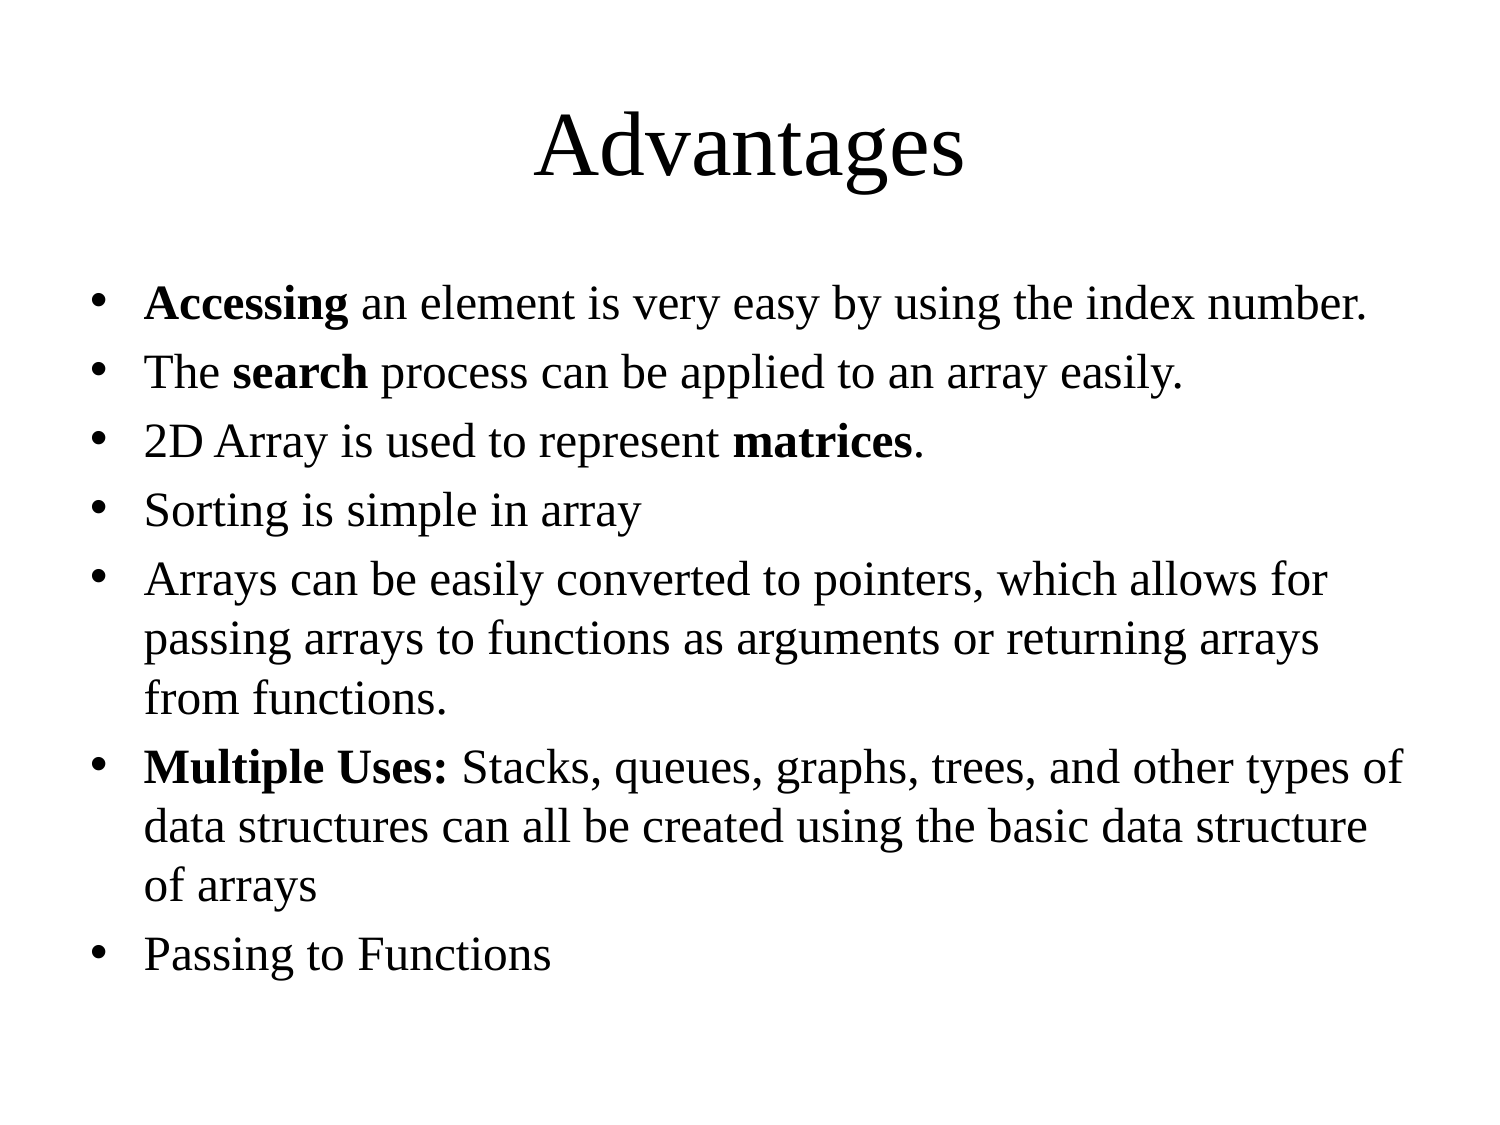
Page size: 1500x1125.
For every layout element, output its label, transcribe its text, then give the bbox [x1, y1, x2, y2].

list Accessing an element is very easy by using the index number. The search process can be applied to an array easily. 2D Array is used to represent matrices. Sorting is simple in array Arrays can be easily converted to pointers, which allows for passing arrays to functions as arguments or returning arrays from functions. Multiple Uses: Stacks, queues, graphs, trees, and other types of data structures can all be created using the basic data structure of arrays Passing to Functions [75, 262, 1425, 1005]
title Advantages [75, 45, 1425, 233]
